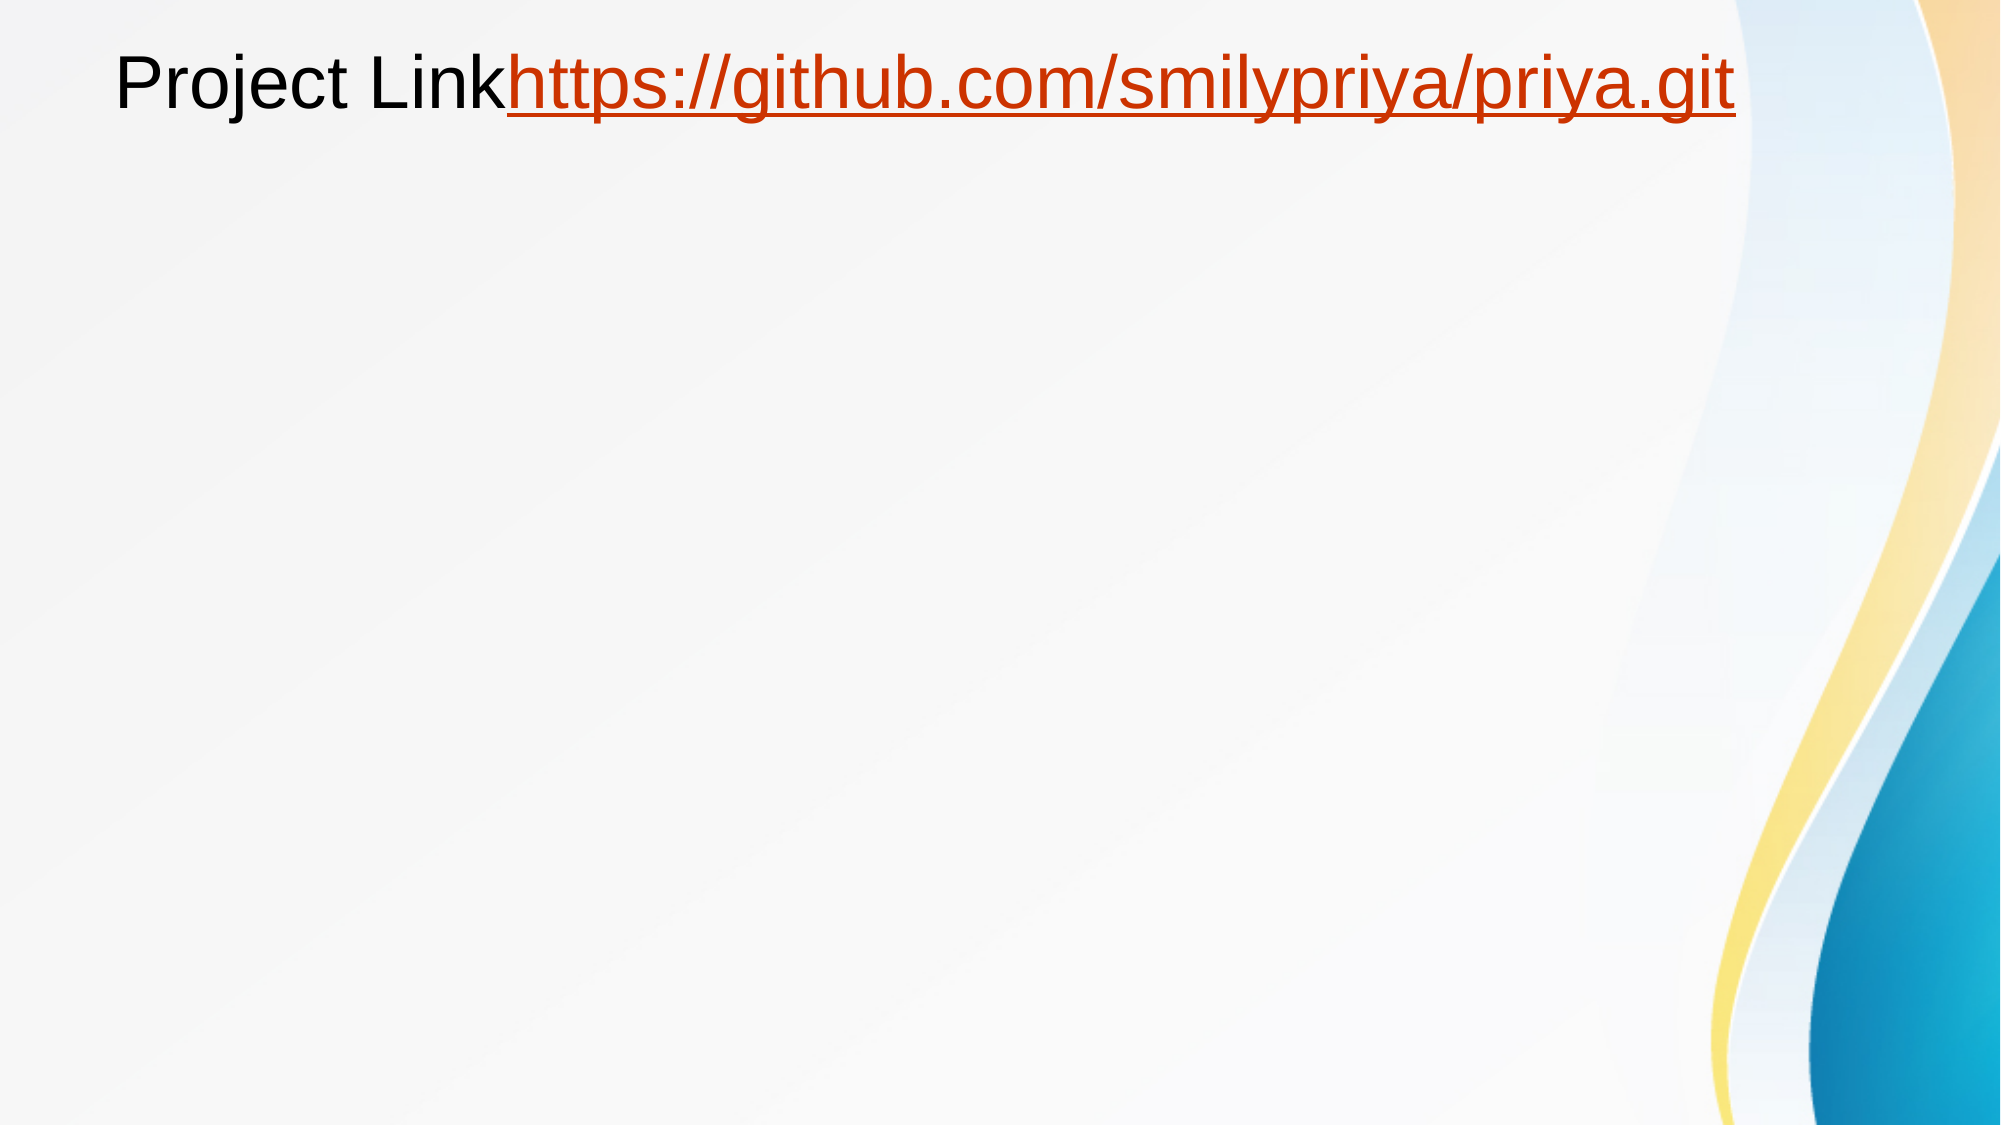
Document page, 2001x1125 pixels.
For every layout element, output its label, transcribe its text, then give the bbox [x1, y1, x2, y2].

picture [0, 0, 2001, 1125]
title Project Linkhttps://github.com/smilypriya/priya.git [99, 30, 1901, 127]
